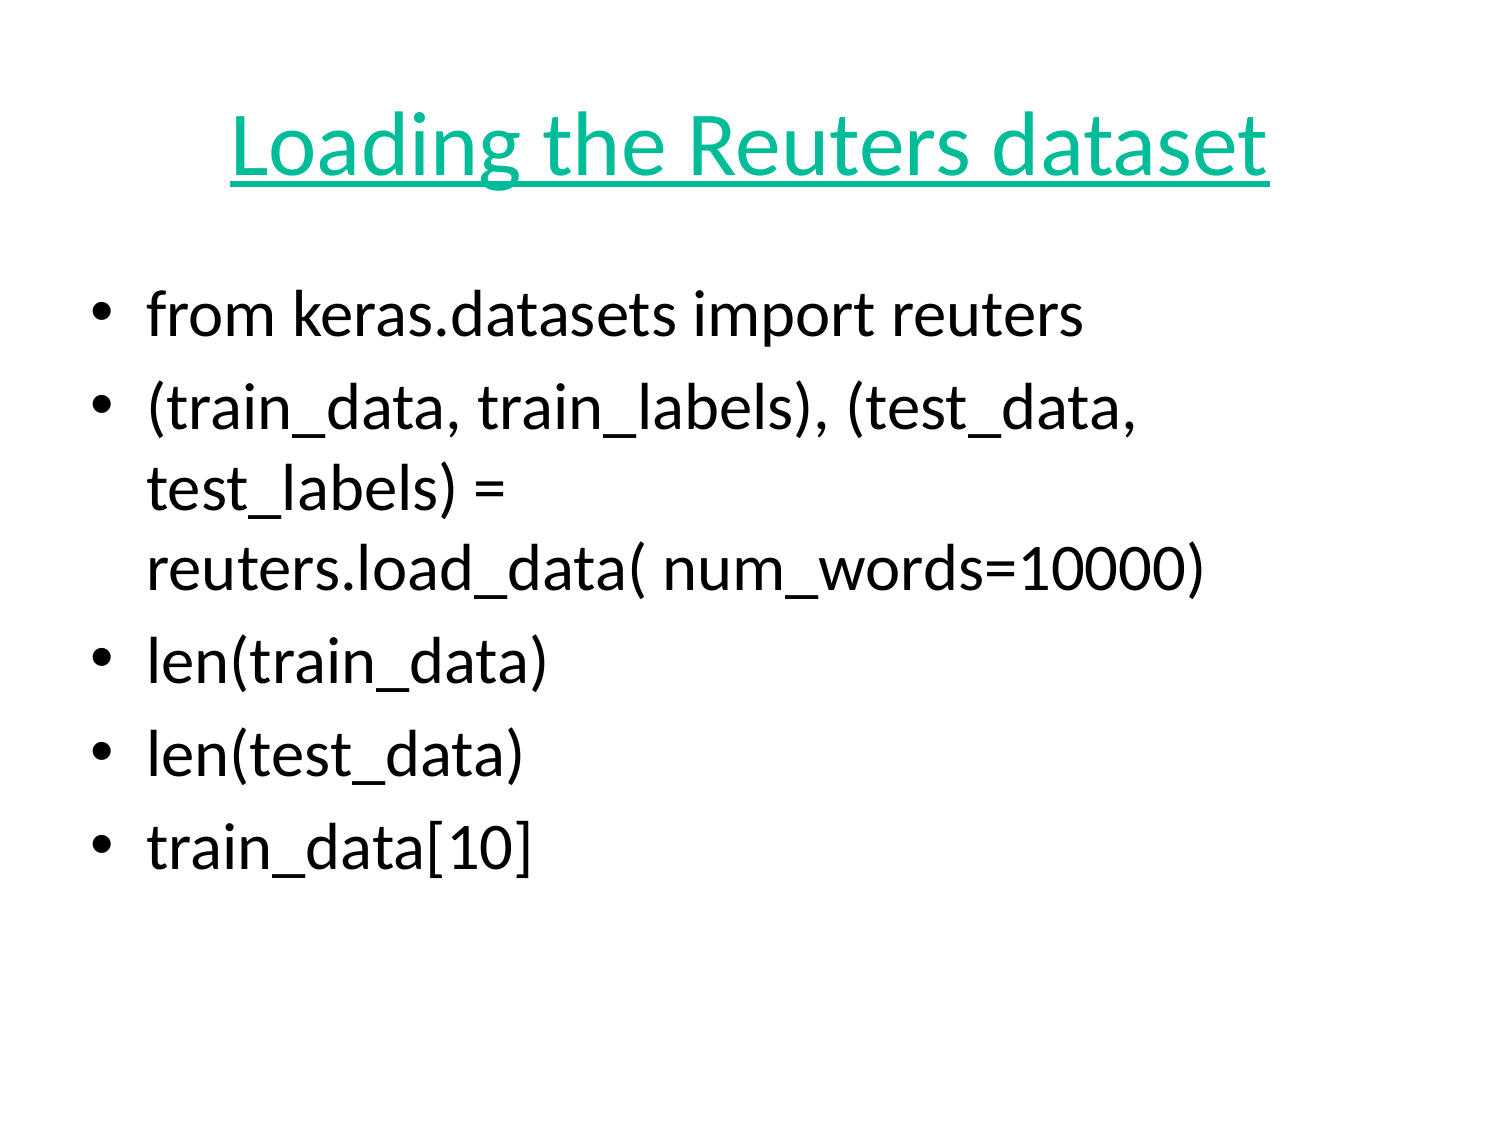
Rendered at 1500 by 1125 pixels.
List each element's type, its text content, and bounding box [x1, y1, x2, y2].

list from keras.datasets import reuters (train_data, train_labels), (test_data, test_labels) = reuters.load_data( num_words=10000) len(train_data) len(test_data) train_data[10] [75, 262, 1425, 1005]
title Loading the Reuters dataset [75, 45, 1425, 233]
